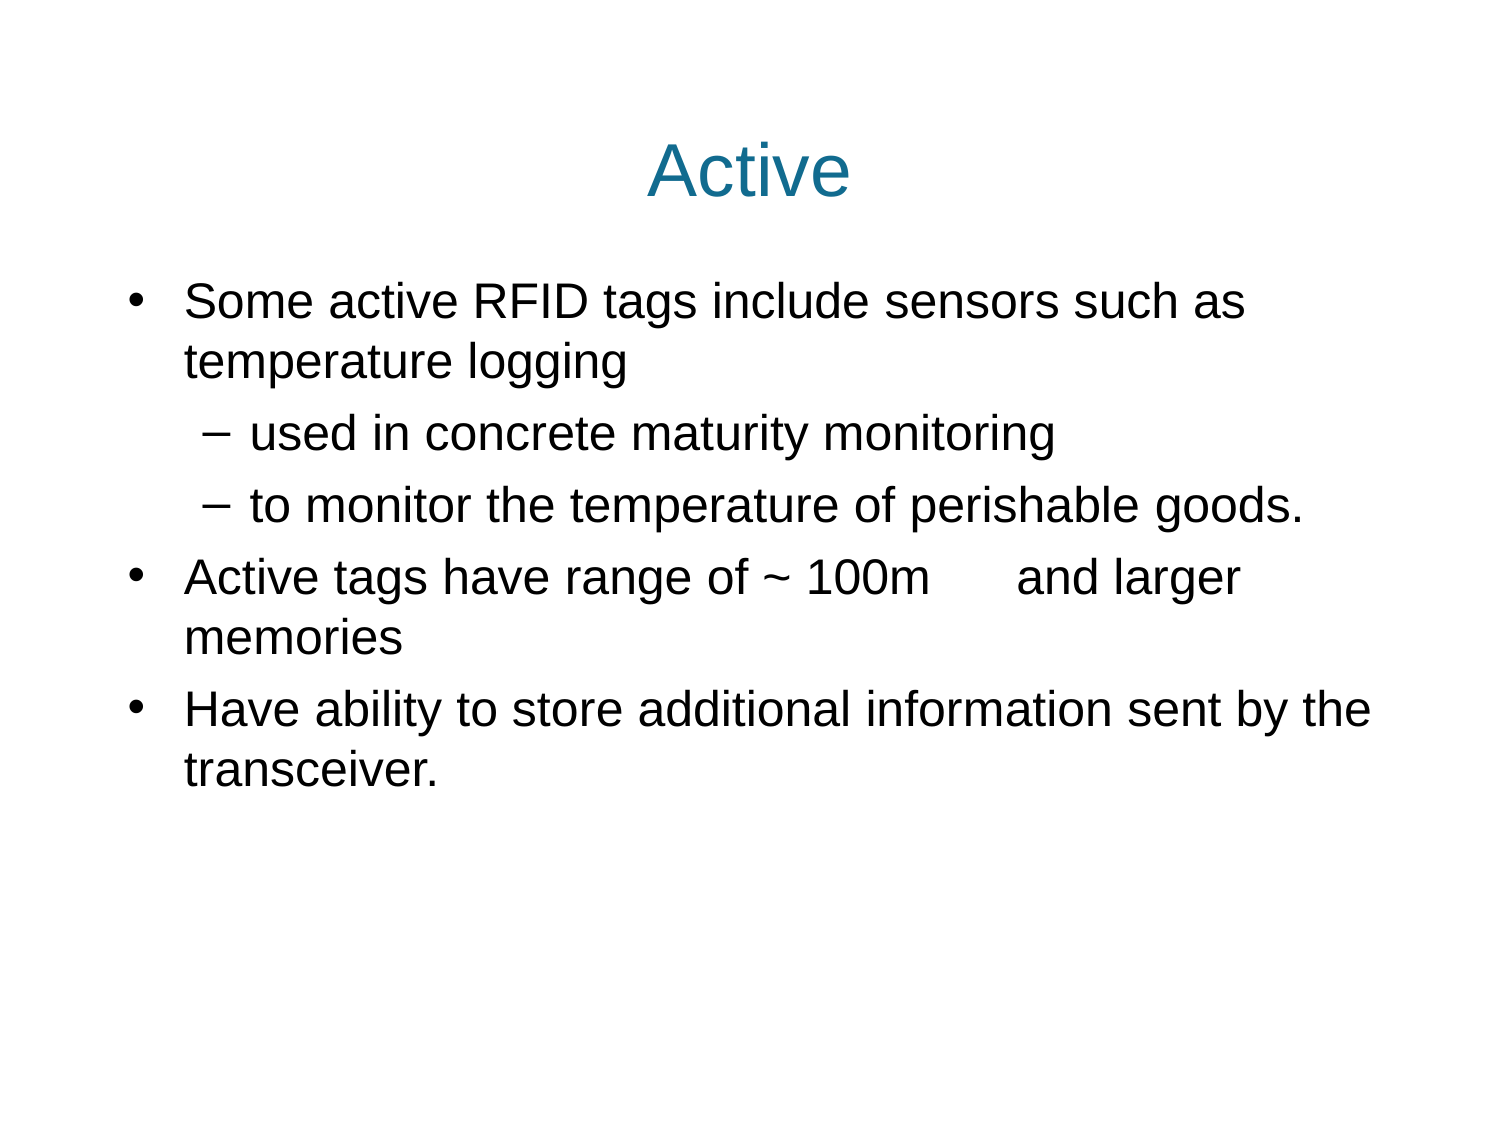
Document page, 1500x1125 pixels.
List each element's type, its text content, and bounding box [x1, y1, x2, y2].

title Active [264, 121, 1236, 211]
text_box Some active RFID tags include sensors such as temperature logging used in concrete maturity monitoring to monitor the temperature of perishable goods. Active tags have range of ~ 100m and larger memories Have ability to store additional information sent by the transceiver. [125, 268, 1375, 797]
